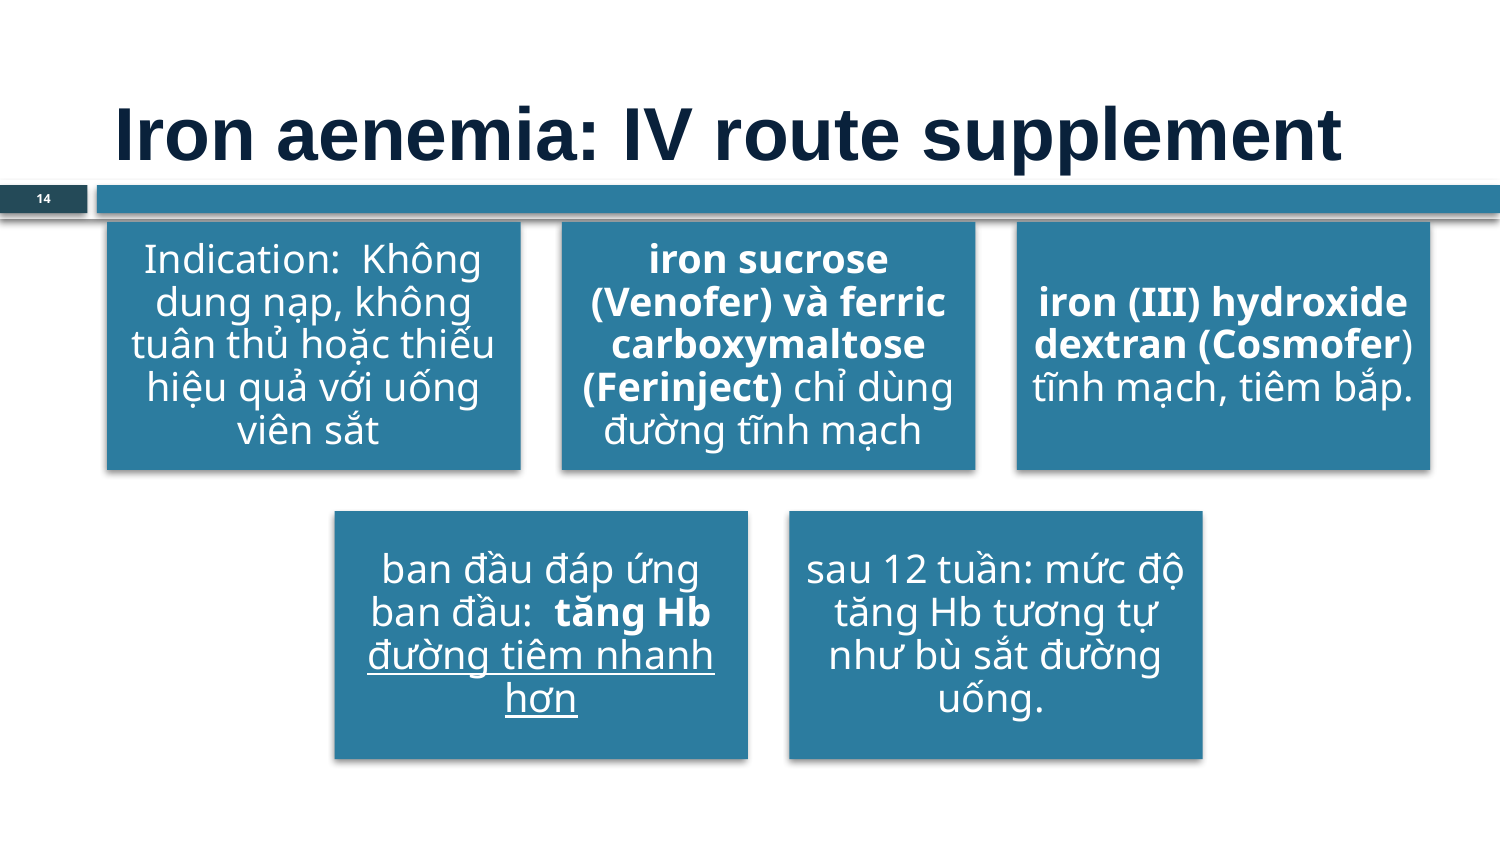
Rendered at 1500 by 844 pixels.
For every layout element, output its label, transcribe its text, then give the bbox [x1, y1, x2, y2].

slide_number 14 [0, 184, 88, 215]
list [99, 221, 1438, 760]
title Iron aenemia: IV route supplement [99, 19, 1438, 185]
